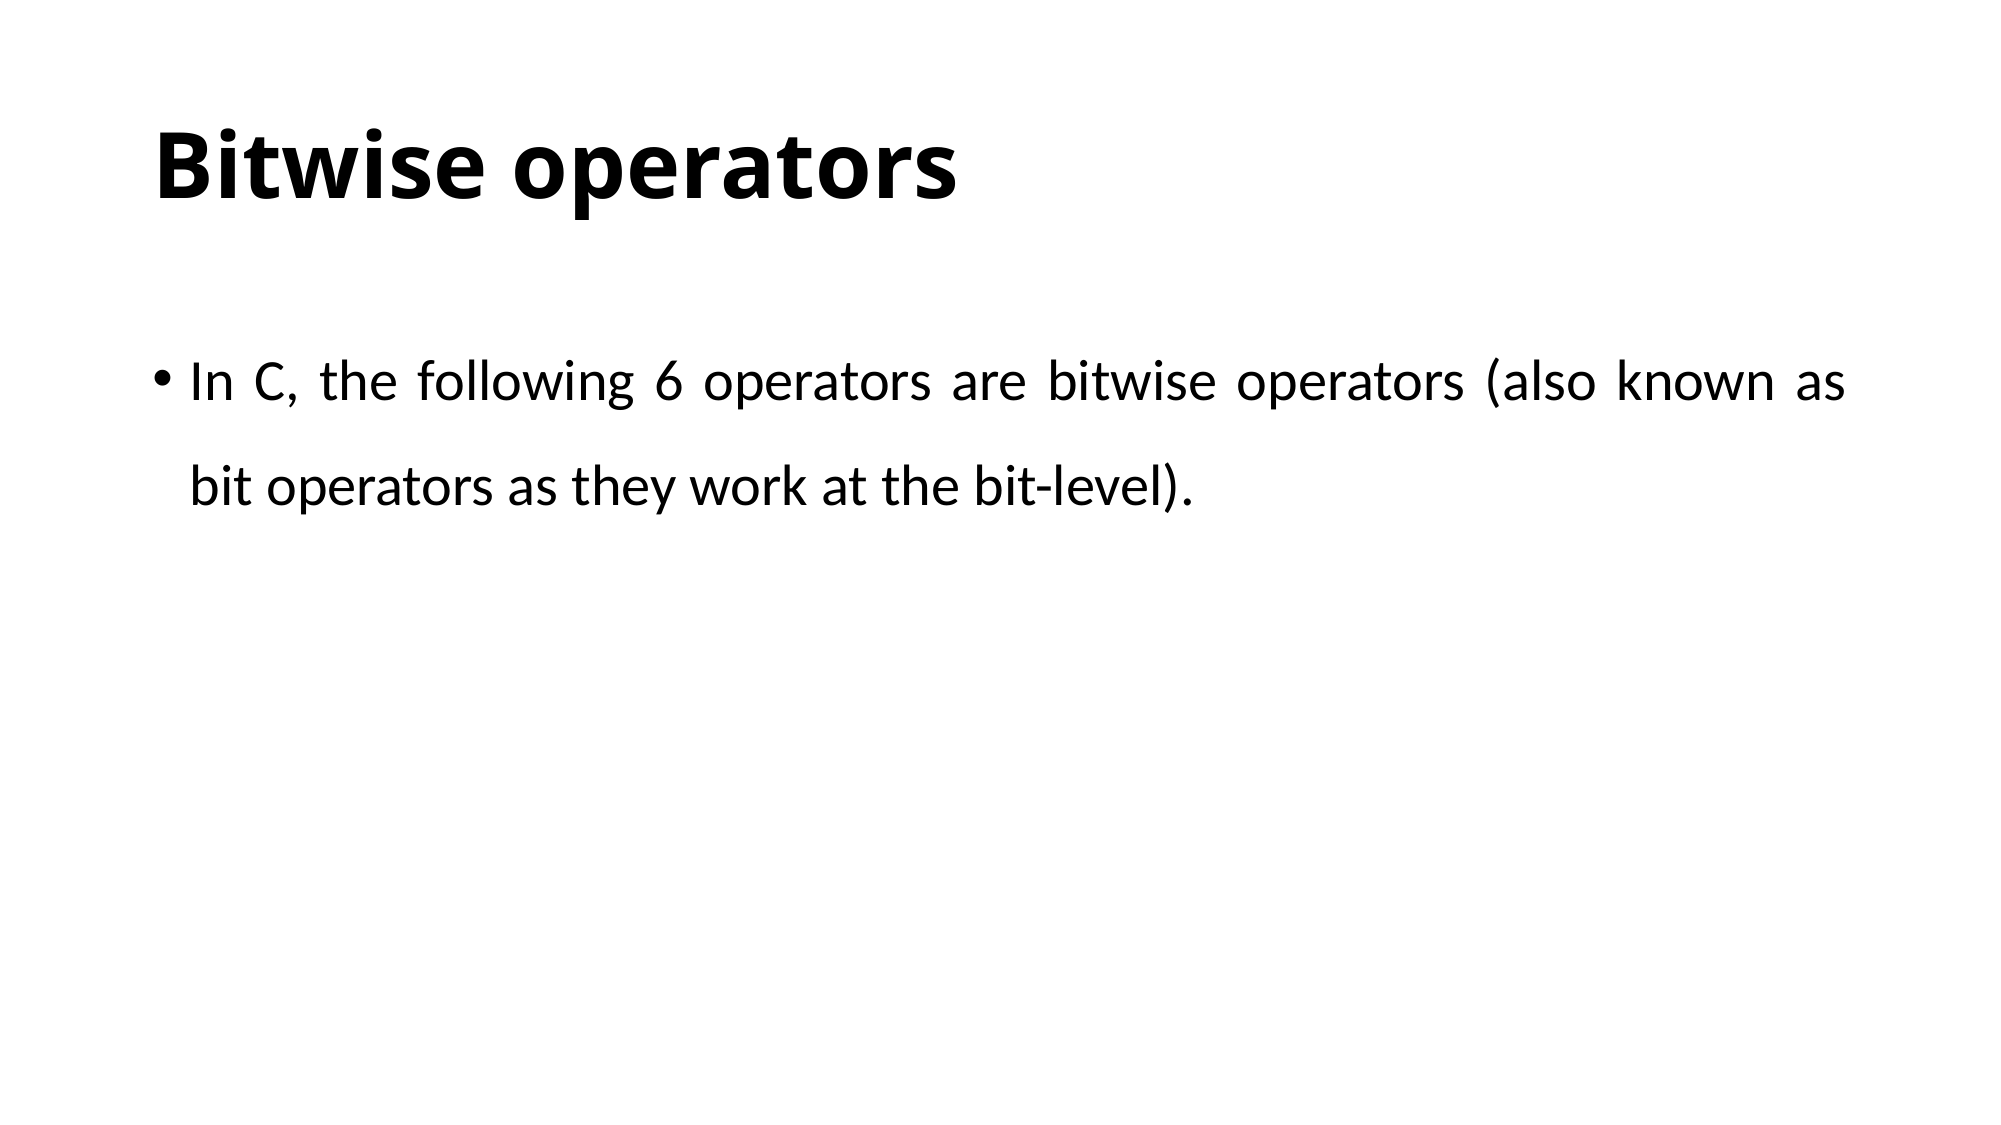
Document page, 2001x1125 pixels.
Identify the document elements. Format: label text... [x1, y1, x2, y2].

title Bitwise operators [137, 59, 1863, 278]
list In C, the following 6 operators are bitwise operators (also known as bit operators as they work at the bit-level). [137, 299, 1863, 1014]
